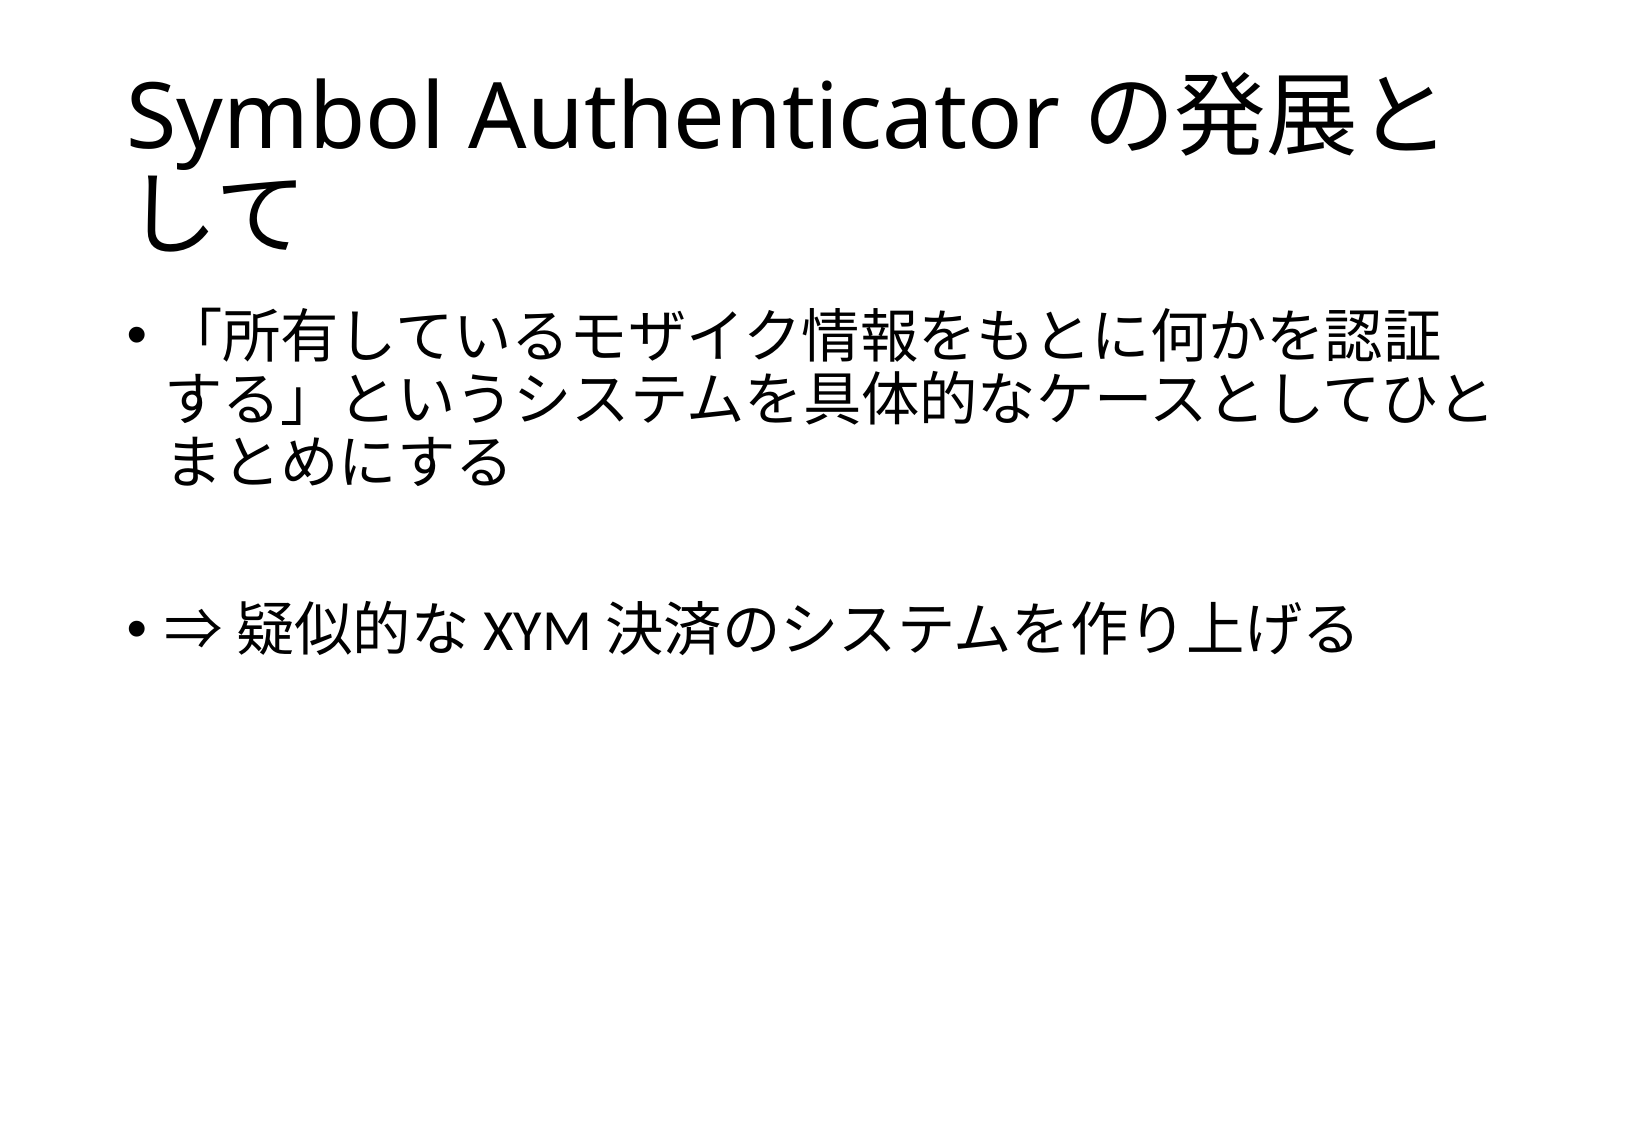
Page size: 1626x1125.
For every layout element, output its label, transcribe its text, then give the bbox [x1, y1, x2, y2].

title Symbol Authenticatorの発展として [111, 59, 1514, 278]
list 「所有しているモザイク情報をもとに何かを認証する」というシステムを具体的なケースとしてひとまとめにする ⇒疑似的なXYM決済のシステムを作り上げる [111, 299, 1514, 1014]
